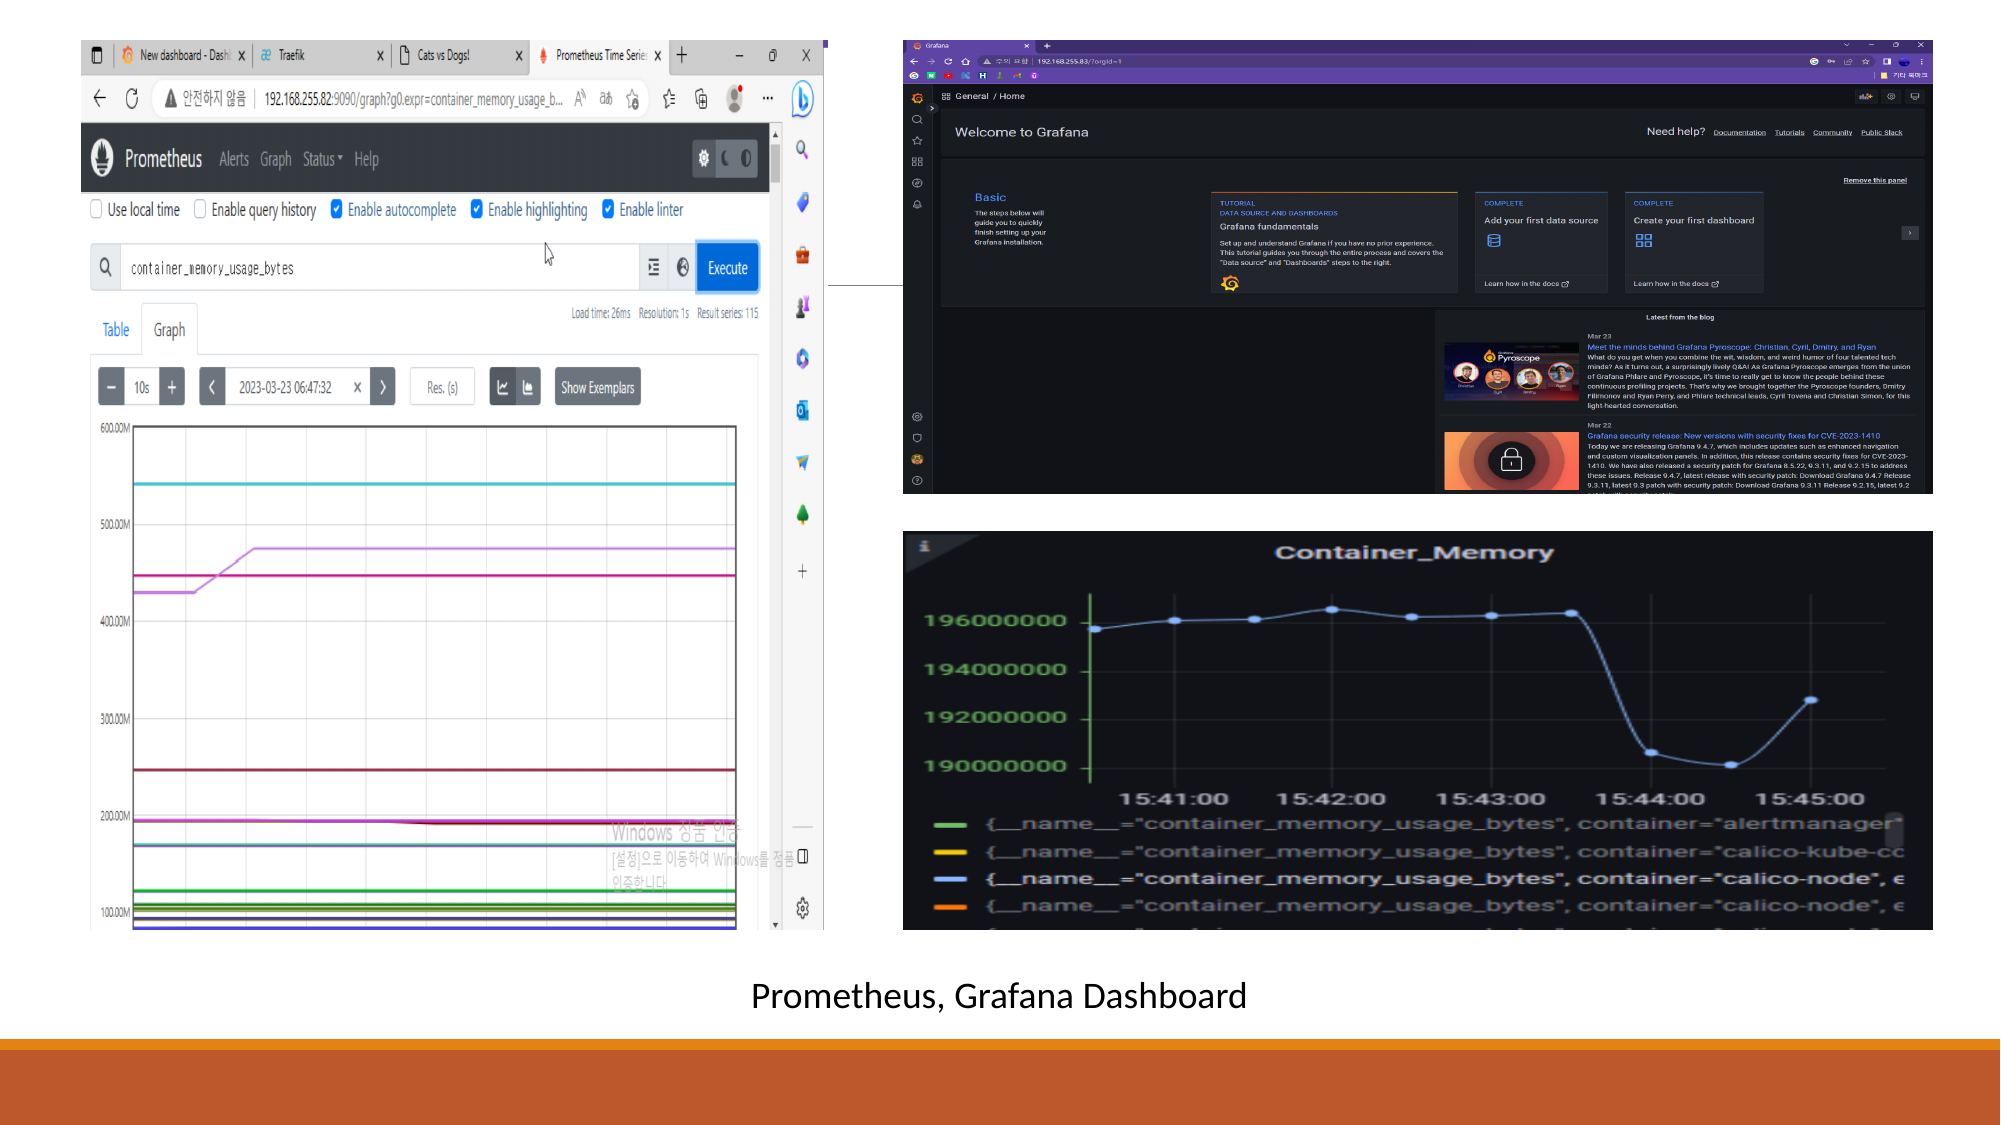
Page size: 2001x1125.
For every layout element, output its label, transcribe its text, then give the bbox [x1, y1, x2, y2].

text_box Prometheus, Grafana Dashboard [736, 963, 1264, 1024]
picture [81, 39, 828, 931]
picture [902, 39, 1934, 495]
picture [902, 531, 1934, 930]
